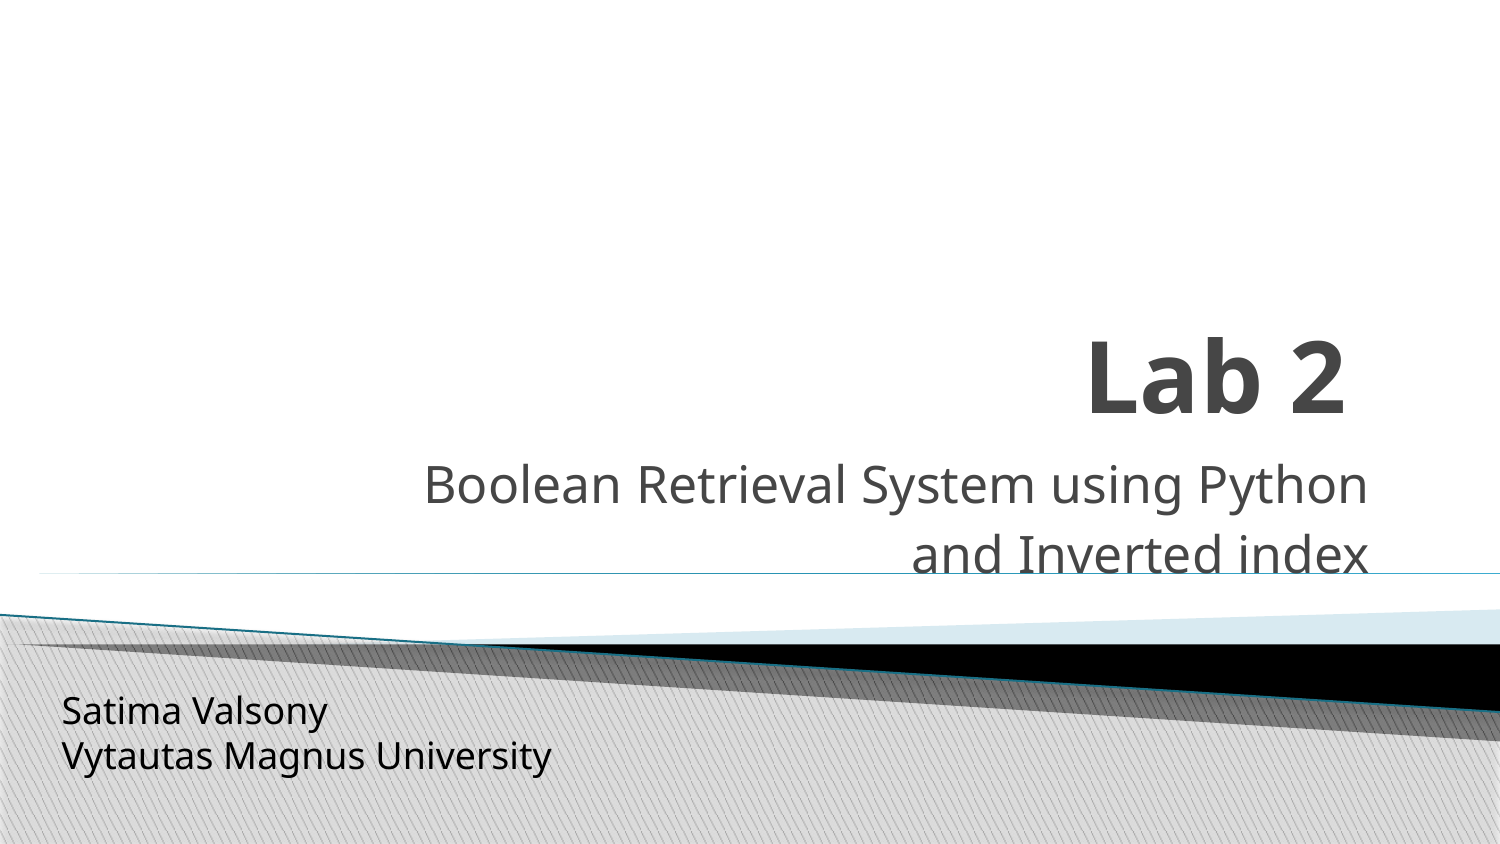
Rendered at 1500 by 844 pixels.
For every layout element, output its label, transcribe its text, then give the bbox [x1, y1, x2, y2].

title Lab 2 [112, 215, 1388, 441]
text_box Satima Valsony Vytautas Magnus University [46, 679, 797, 785]
picture [5, 644, 1500, 742]
subtitle Boolean Retrieval System using Python and Inverted index [112, 444, 1388, 592]
